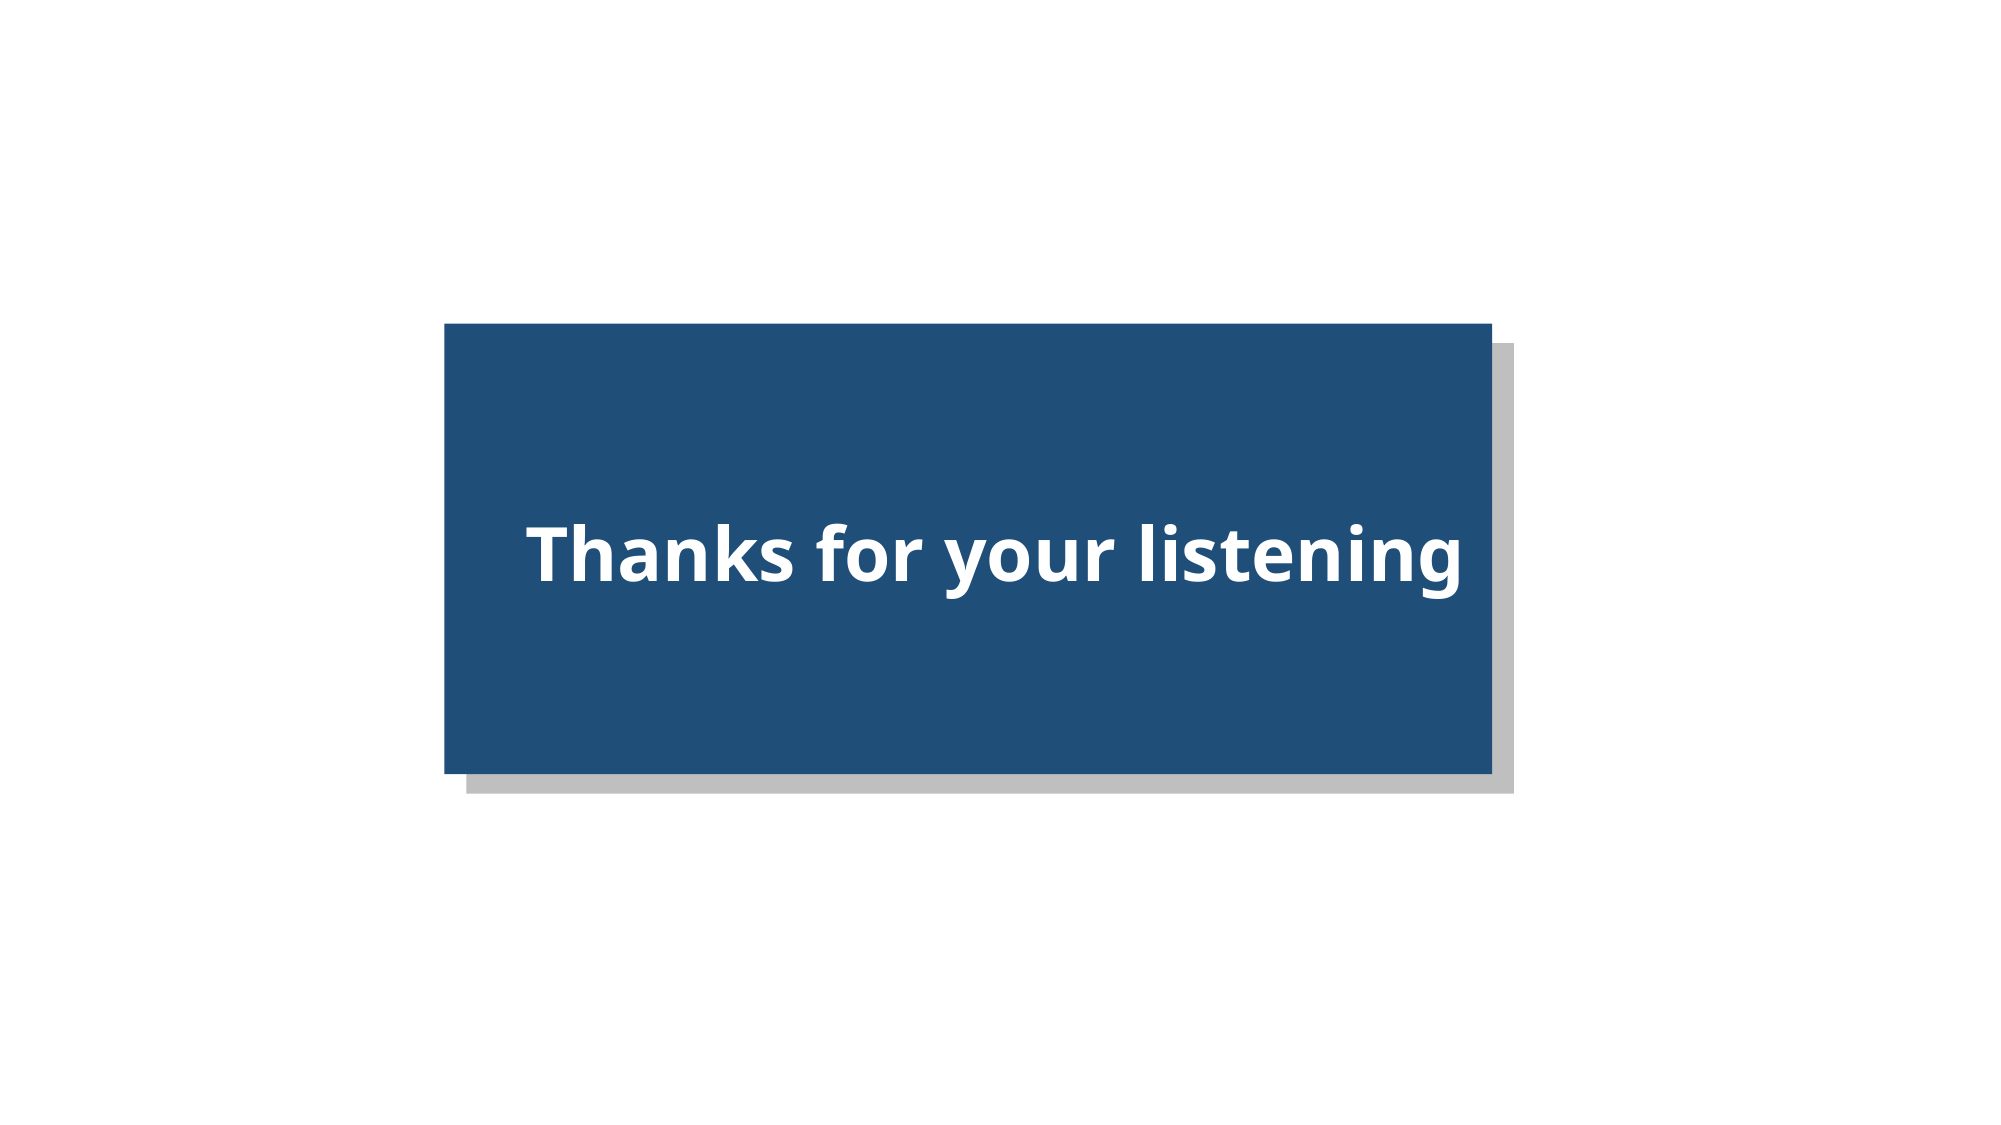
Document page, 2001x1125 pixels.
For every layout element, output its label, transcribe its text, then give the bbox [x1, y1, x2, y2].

list Thanks for your listening [423, 440, 1568, 675]
